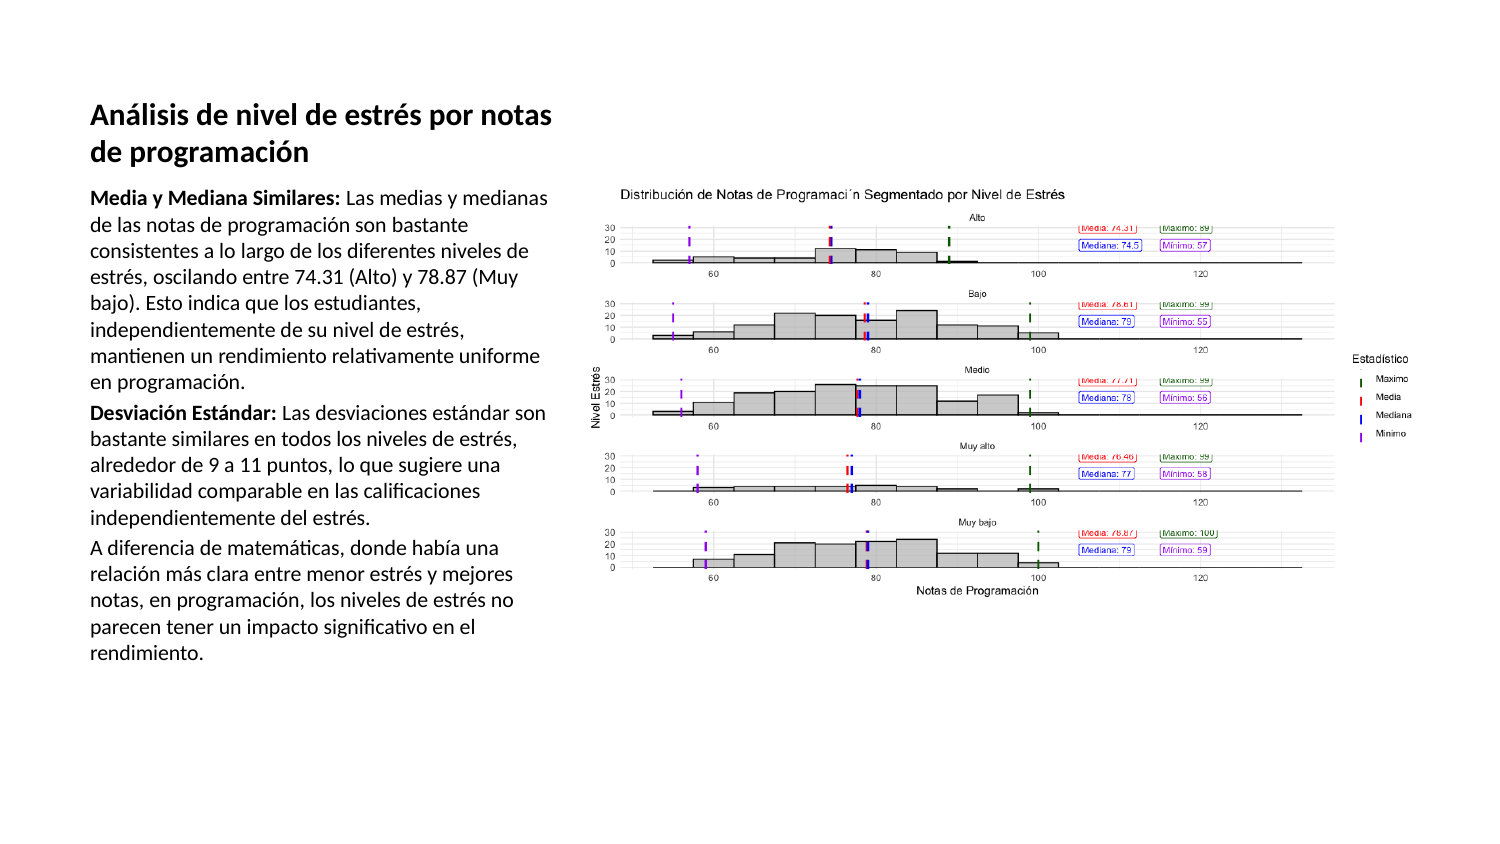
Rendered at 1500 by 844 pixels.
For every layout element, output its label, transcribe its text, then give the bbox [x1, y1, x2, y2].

list Media y Mediana Similares: Las medias y medianas de las notas de programación son bastante consistentes a lo largo de los diferentes niveles de estrés, oscilando entre 74.31 (Alto) y 78.87 (Muy bajo). Esto indica que los estudiantes, independientemente de su nivel de estrés, mantienen un rendimiento relativamente uniforme en programación. Desviación Estándar: Las desviaciones estándar son bastante similares en todos los niveles de estrés, alrededor de 9 a 11 puntos, lo que sugiere una variabilidad comparable en las calificaciones independientemente del estrés. A diferencia de matemáticas, donde había una relación más clara entre menor estrés y mejores notas, en programación, los niveles de estrés no parecen tener un impacto significativo en el rendimiento. [75, 176, 569, 754]
title Análisis de nivel de estrés por notas de programación [75, 33, 569, 176]
picture [585, 183, 1424, 603]
